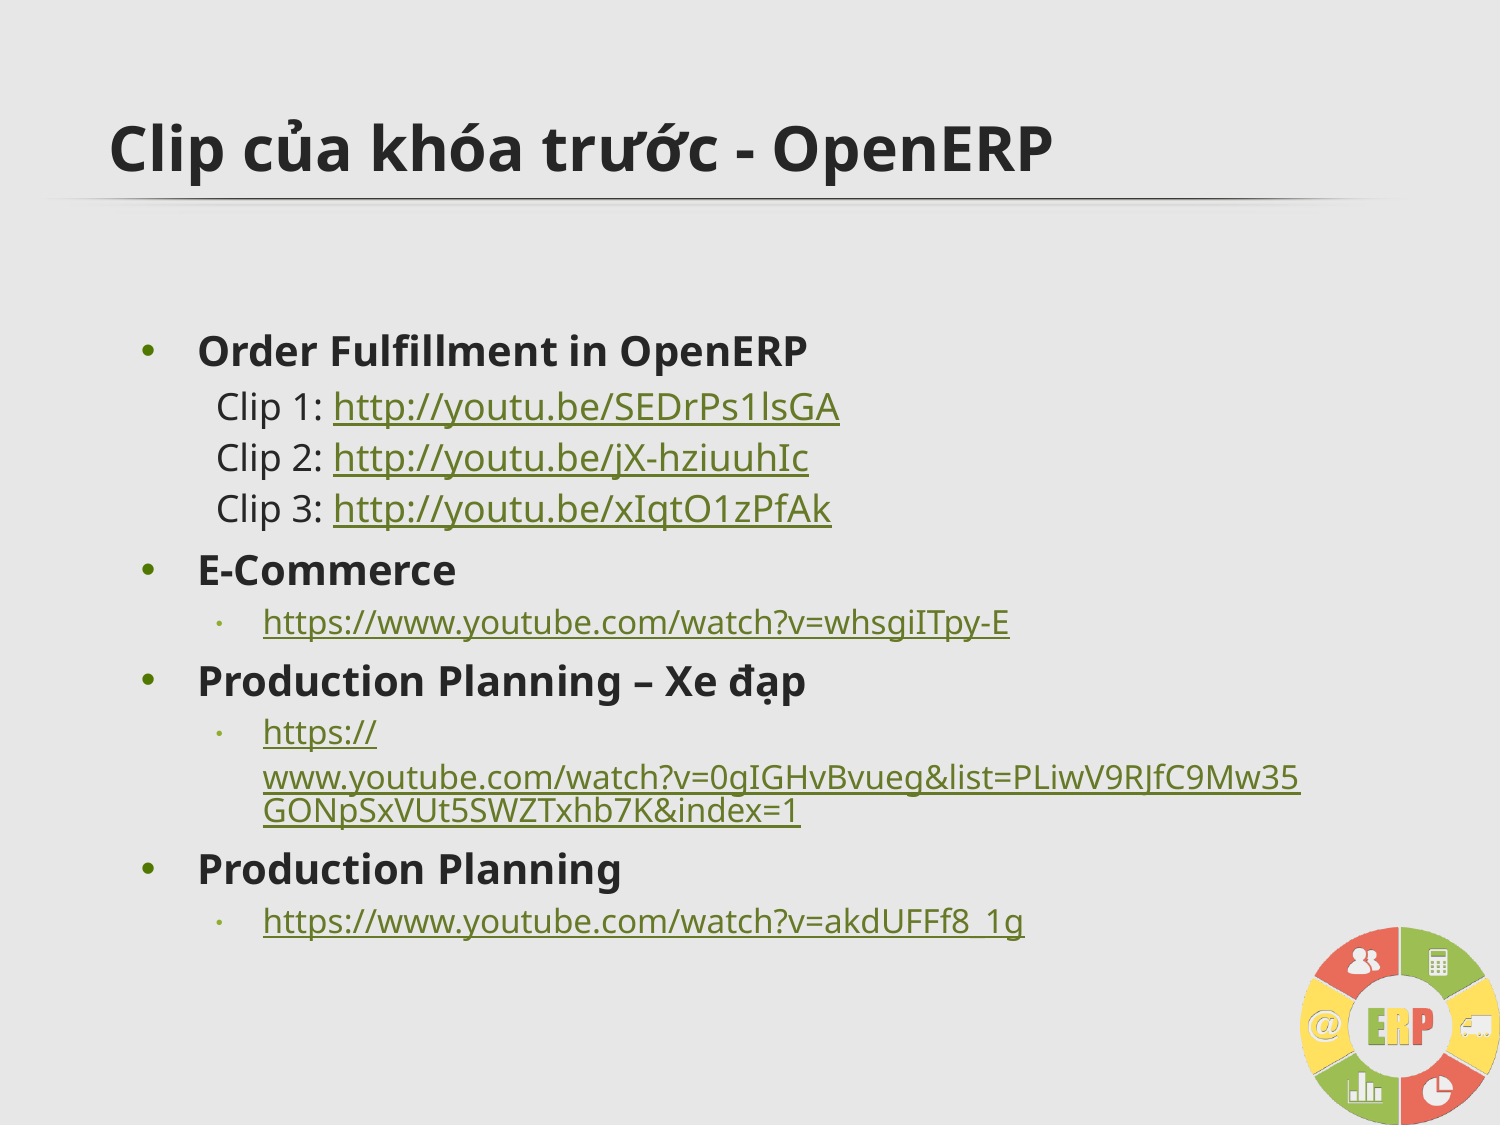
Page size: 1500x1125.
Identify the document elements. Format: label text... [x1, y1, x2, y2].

title Clip của khóa trước - OpenERP [93, 96, 1382, 197]
list Order Fulfillment in OpenERP Clip 1: http://youtu.be/SEDrPs1lsGA Clip 2: http://youtu.be/jX-hziuuhIc Clip 3: http://youtu.be/xIqtO1zPfAk E-Commerce https://www.youtube.com/watch?v=whsgiITpy-E Production Planning – Xe đạp https://www.youtube.com/watch?v=0gIGHvBvueg&list=PLiwV9RJfC9Mw35GONpSxVUt5SWZTxhb7K&index=1 Production Planning https://www.youtube.com/watch?v=akdUFFf8_1g [125, 317, 1331, 921]
picture [39, 198, 1425, 214]
picture [1300, 927, 1500, 1125]
